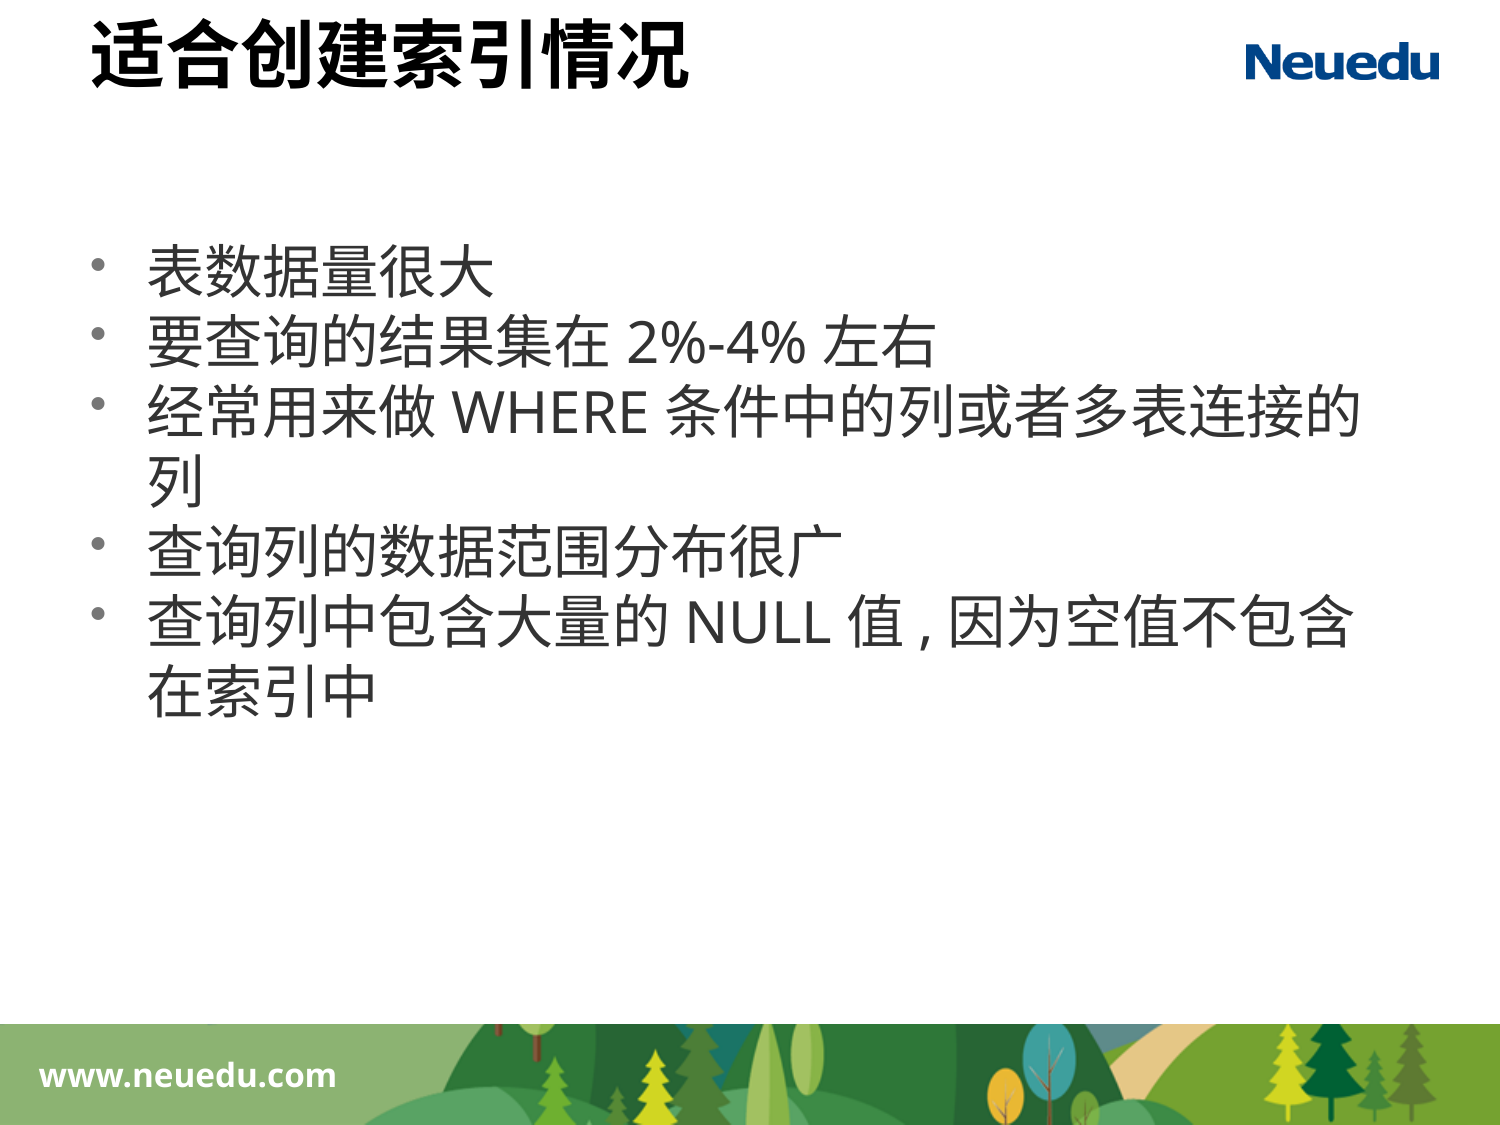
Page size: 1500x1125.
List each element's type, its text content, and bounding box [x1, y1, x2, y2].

picture [0, 1024, 1500, 1125]
title 适合创建索引情况 [75, 45, 1425, 150]
picture [1246, 42, 1439, 80]
list 表数据量很大 要查询的结果集在2%-4%左右 经常用来做WHERE条件中的列或者多表连接的列 查询列的数据范围分布很广 查询列中包含大量的NULL值,因为空值不包含在索引中 [75, 227, 1412, 915]
